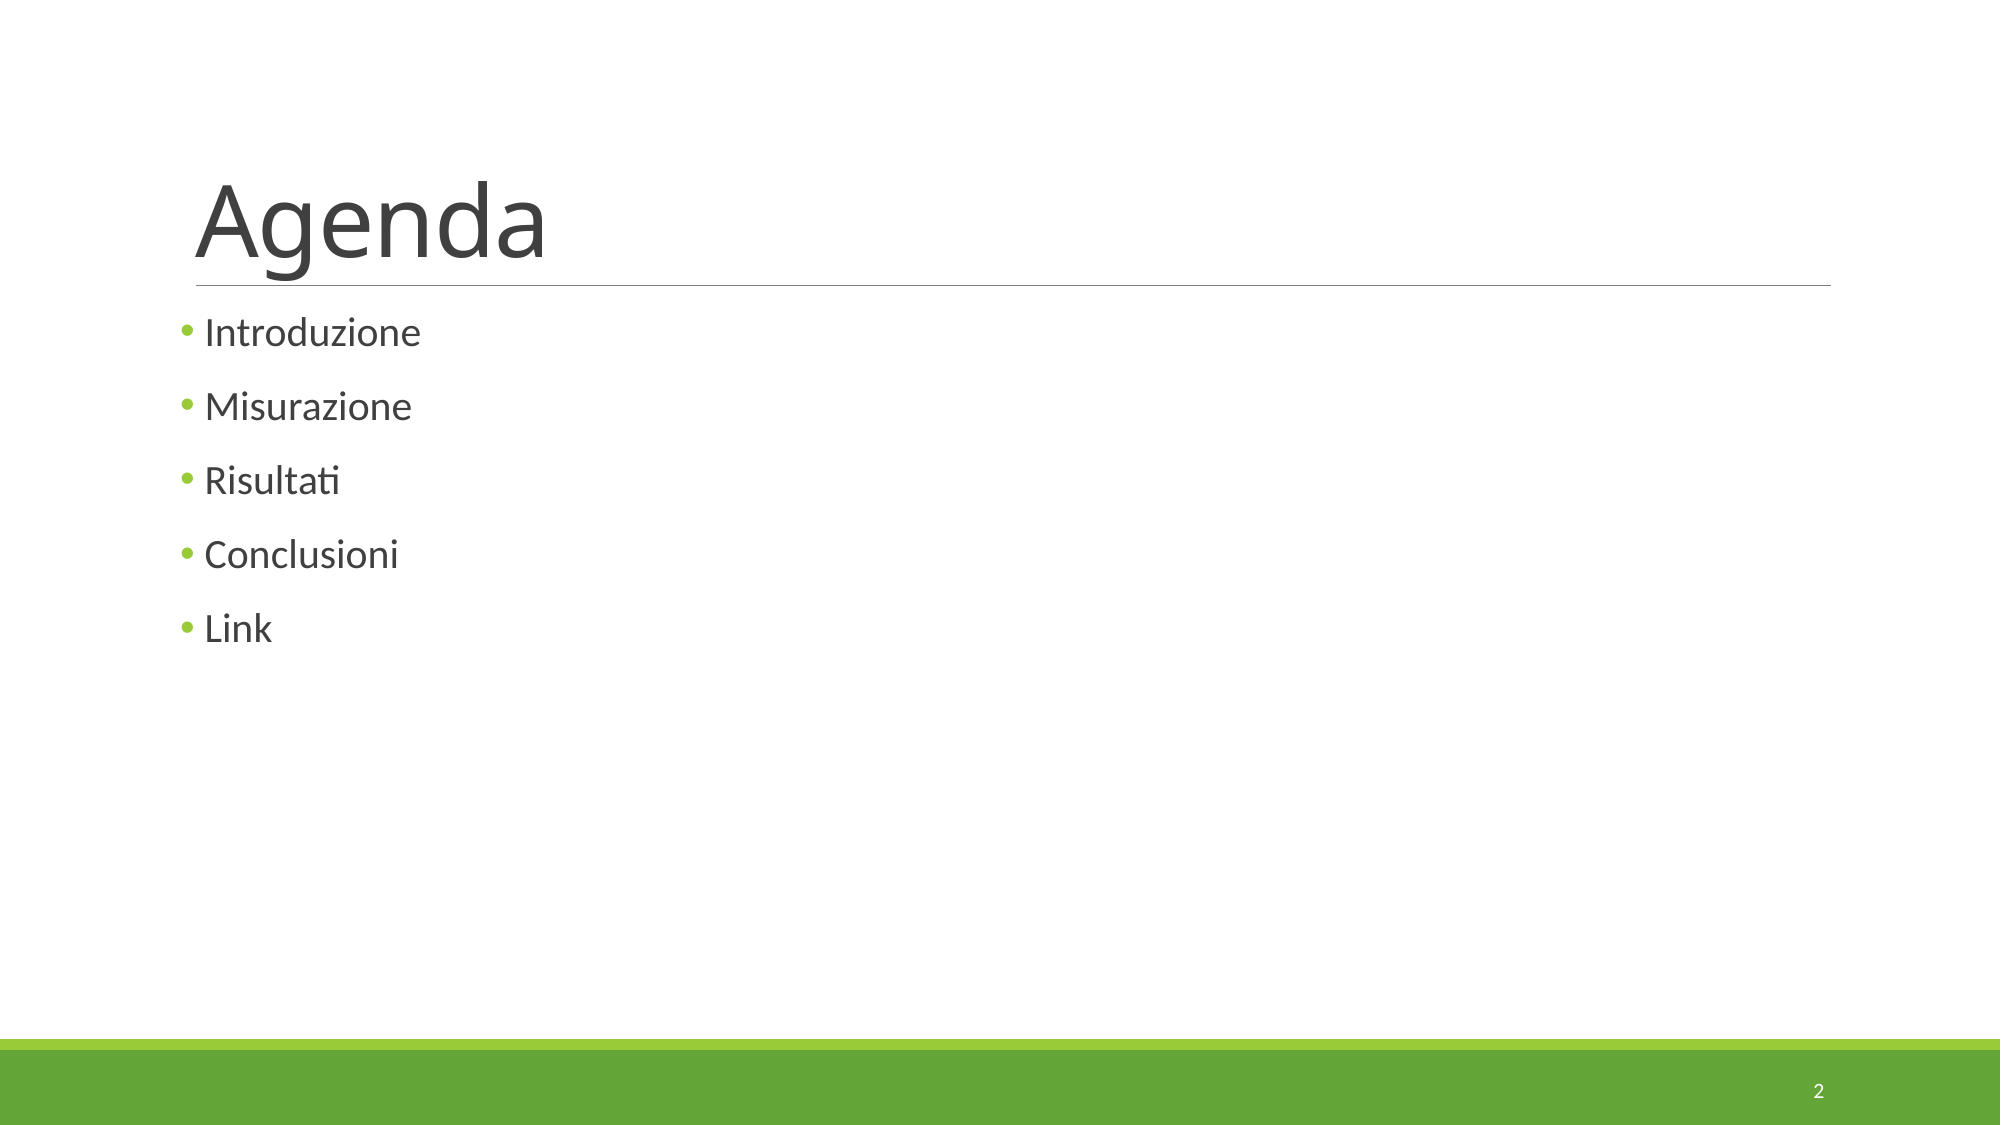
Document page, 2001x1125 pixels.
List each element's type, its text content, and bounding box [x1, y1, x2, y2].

title Agenda [180, 47, 1830, 285]
list Introduzione Misurazione Risultati Conclusioni Link [180, 302, 1830, 963]
slide_number 2 [1624, 1059, 1840, 1120]
